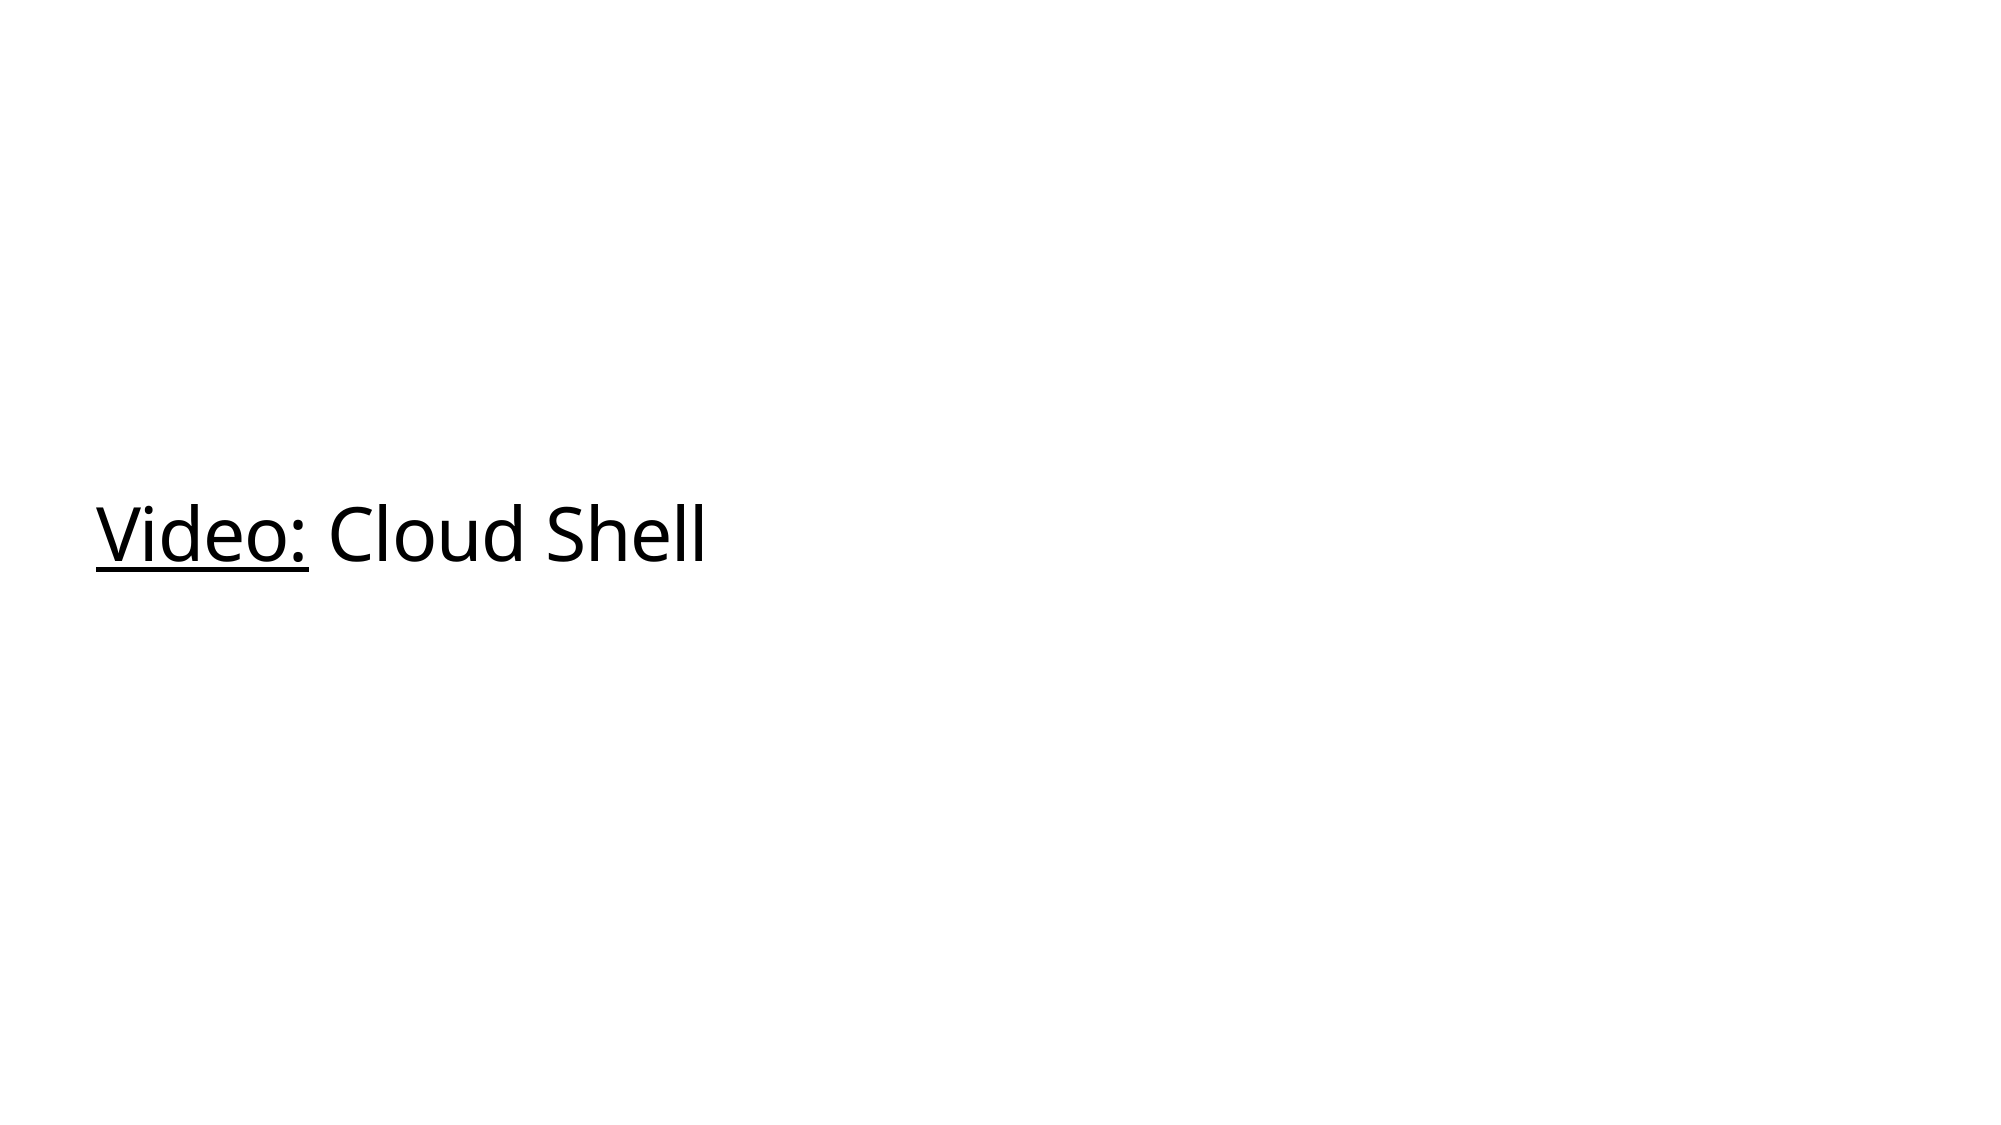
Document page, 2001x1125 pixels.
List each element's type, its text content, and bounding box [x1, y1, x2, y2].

title Video: Cloud Shell [96, 498, 1596, 580]
